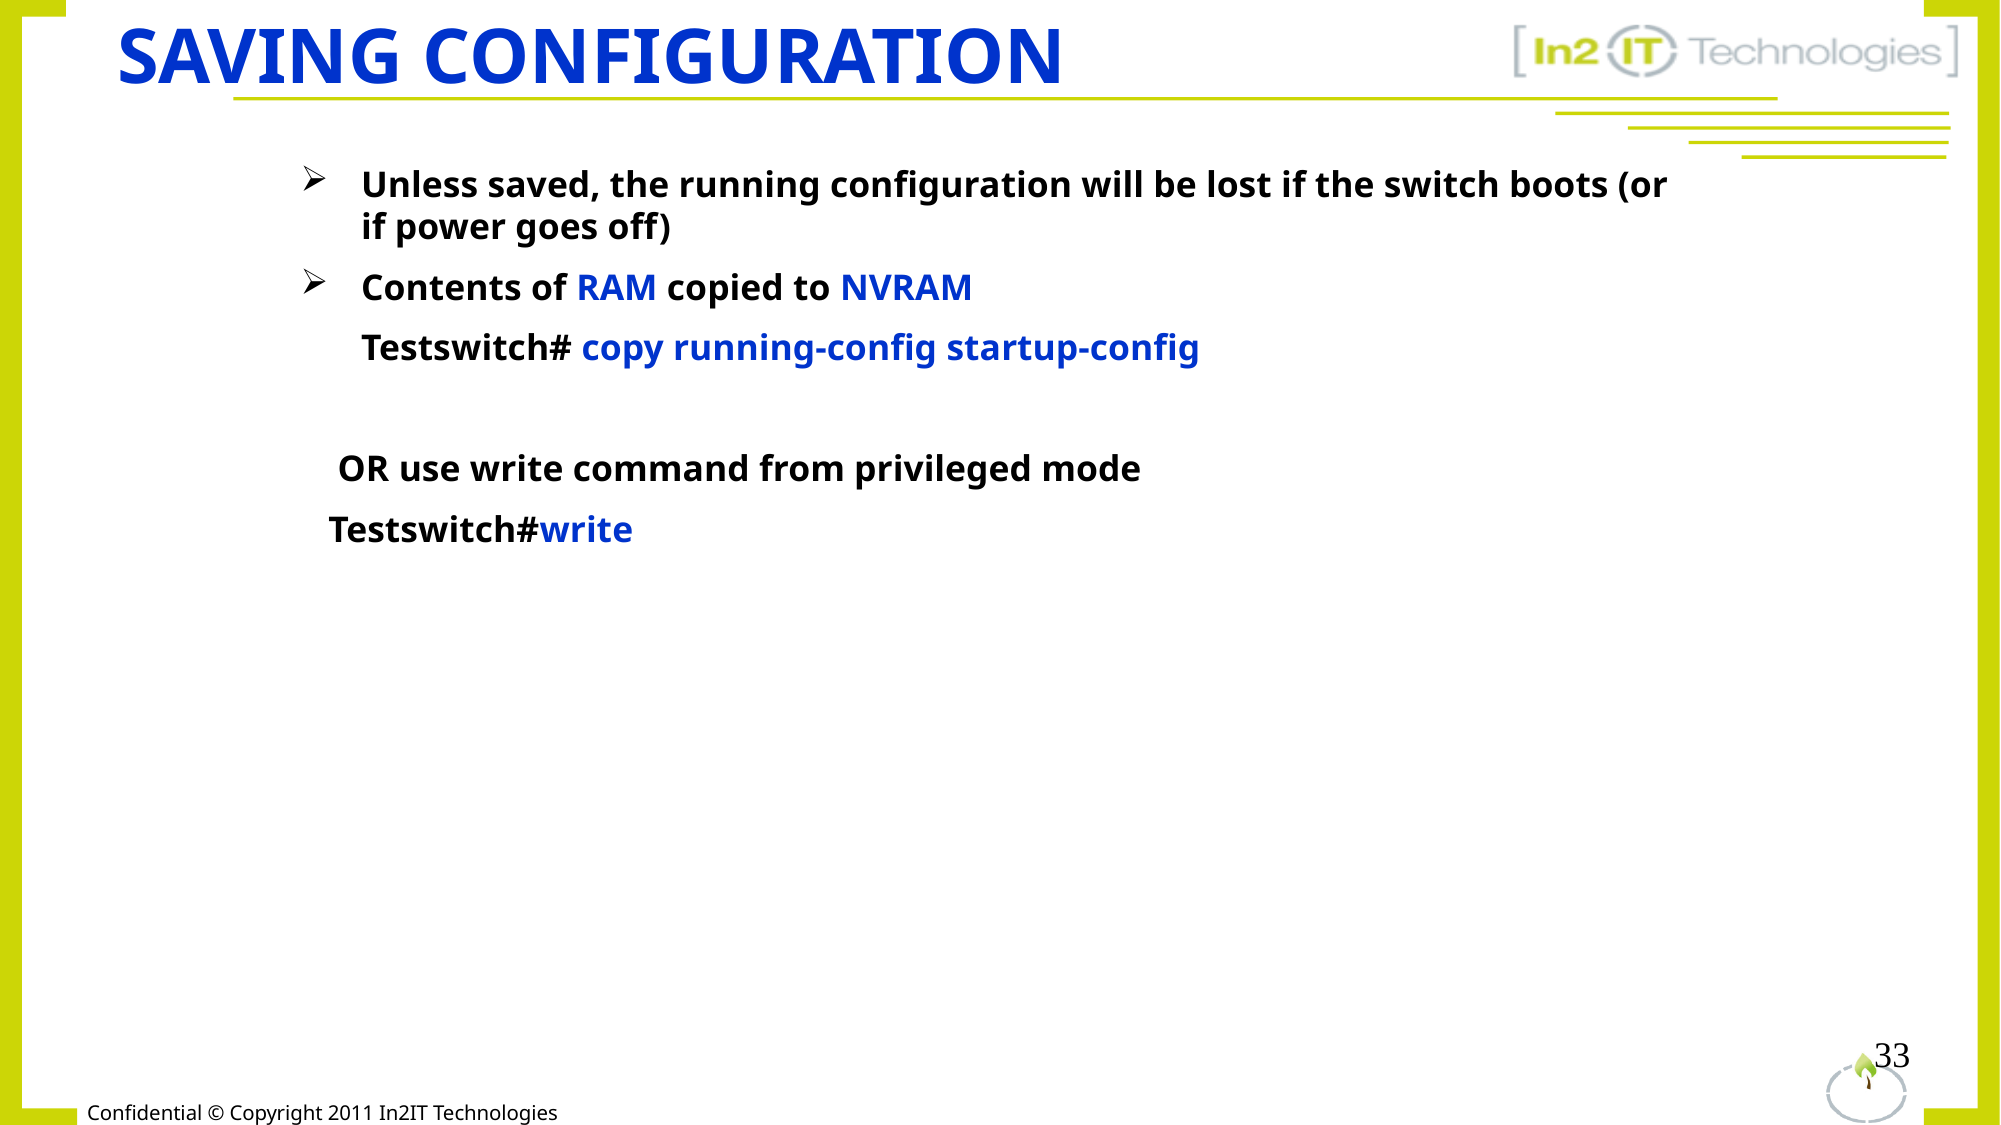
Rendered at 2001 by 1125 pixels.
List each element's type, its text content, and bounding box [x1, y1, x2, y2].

picture [1819, 1038, 1914, 1125]
list Unless saved, the running configuration will be lost if the switch boots (or if power goes off) Contents of RAM copied to NVRAM Testswitch# copy running-config startup-config OR use write command from privileged mode Testswitch#write [285, 154, 1715, 1085]
picture [1508, 6, 1967, 94]
slide_number 33 [1835, 1010, 1949, 1097]
title Saving Configuration [102, 0, 1452, 121]
